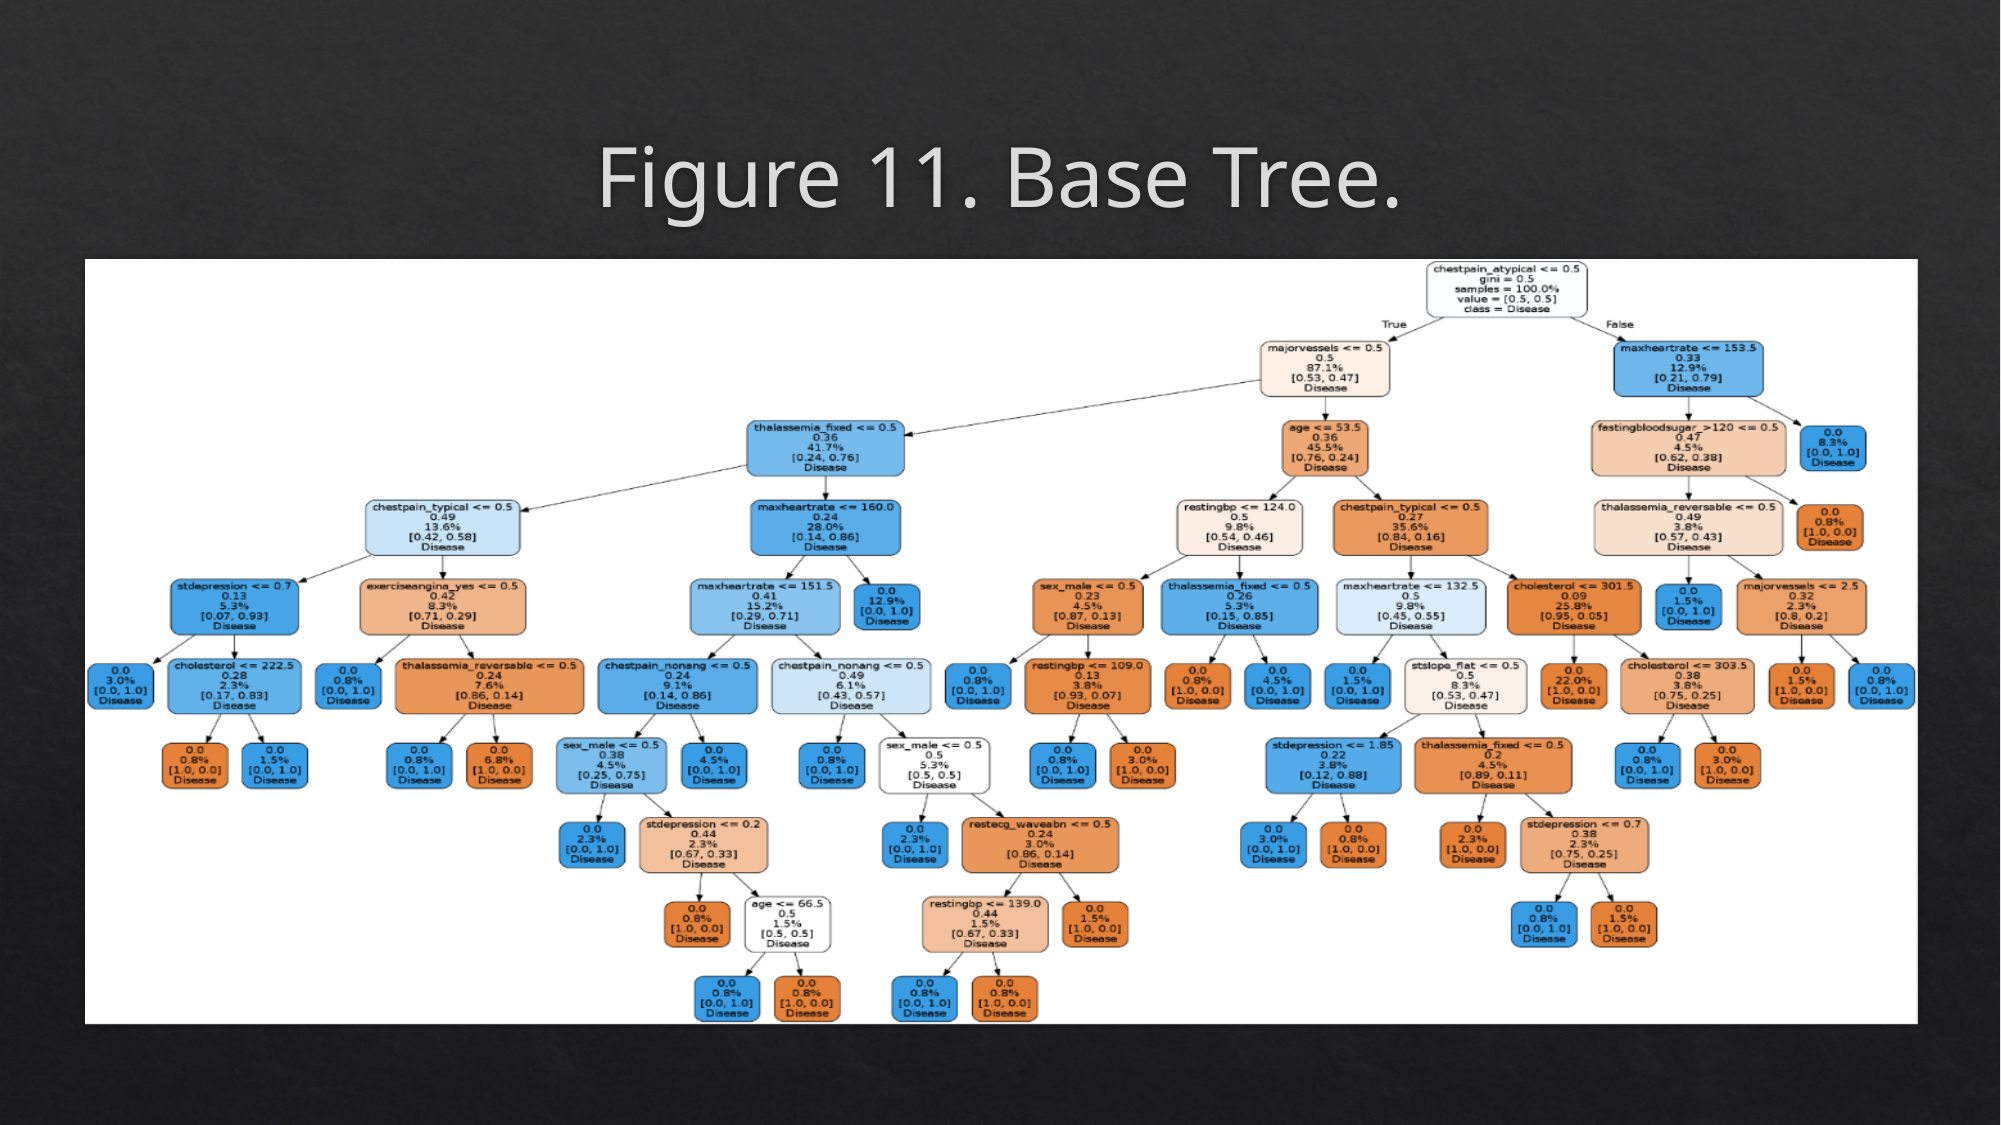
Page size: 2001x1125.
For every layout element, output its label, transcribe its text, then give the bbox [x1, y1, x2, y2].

title Figure 11. Base Tree. [150, 94, 1850, 254]
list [85, 258, 1918, 1026]
